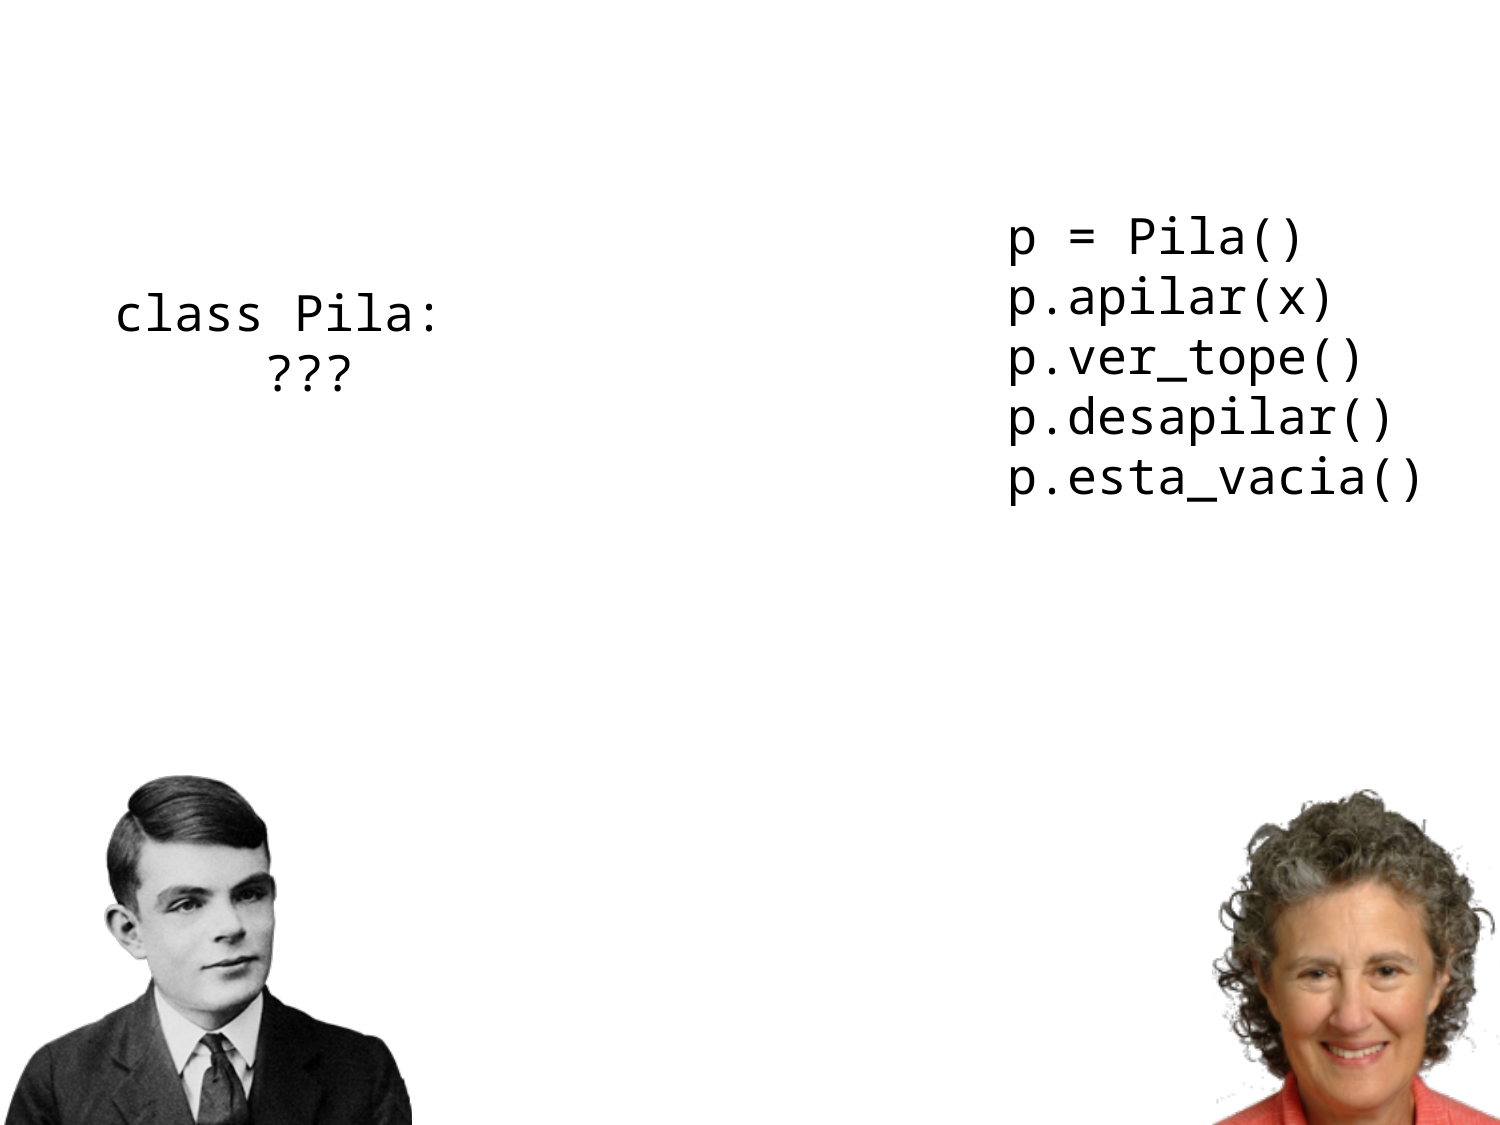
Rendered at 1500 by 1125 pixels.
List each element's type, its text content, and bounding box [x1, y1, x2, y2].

text_box p = Pila() p.apilar(x) p.ver_tope() p.desapilar() p.esta_vacia() [992, 189, 1456, 512]
picture [1211, 788, 1500, 1125]
text_box class Pila: ??? [99, 266, 472, 401]
picture [0, 775, 413, 1125]
